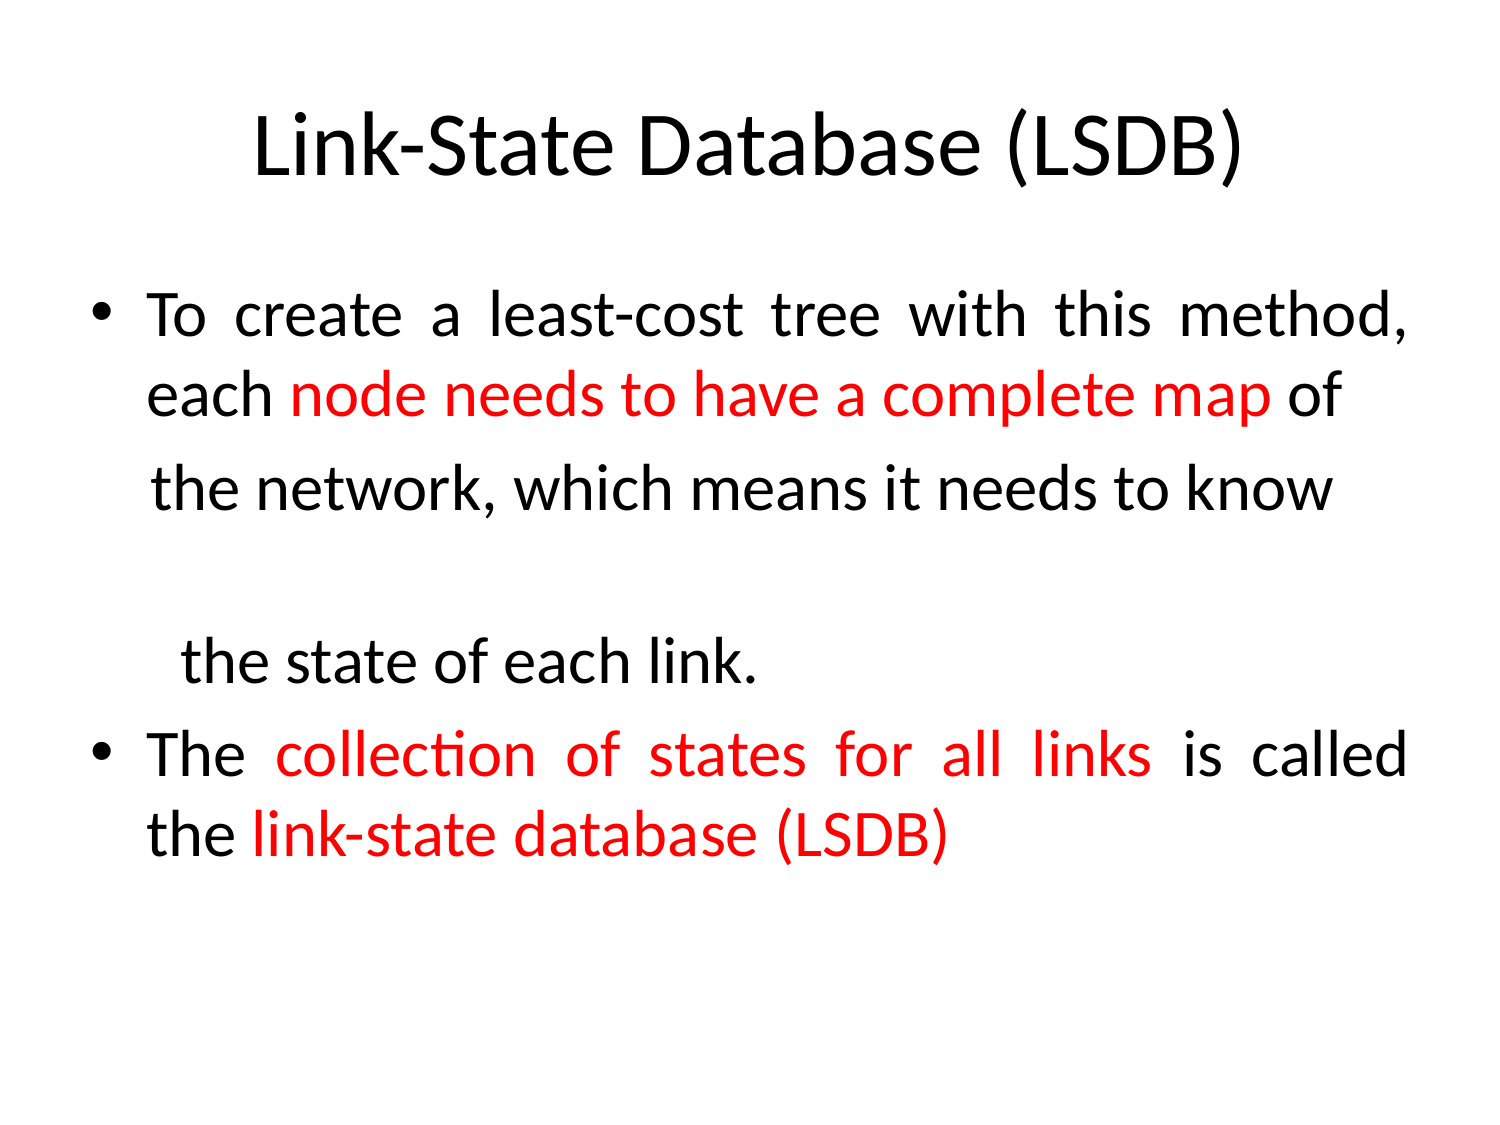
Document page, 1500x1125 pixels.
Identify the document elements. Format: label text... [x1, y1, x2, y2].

list To create a least-cost tree with this method, each node needs to have a complete map of the network, which means it needs to know the state of each link. The collection of states for all links is called the link-state database (LSDB) [75, 262, 1425, 1005]
title Link-State Database (LSDB) [75, 45, 1425, 233]
